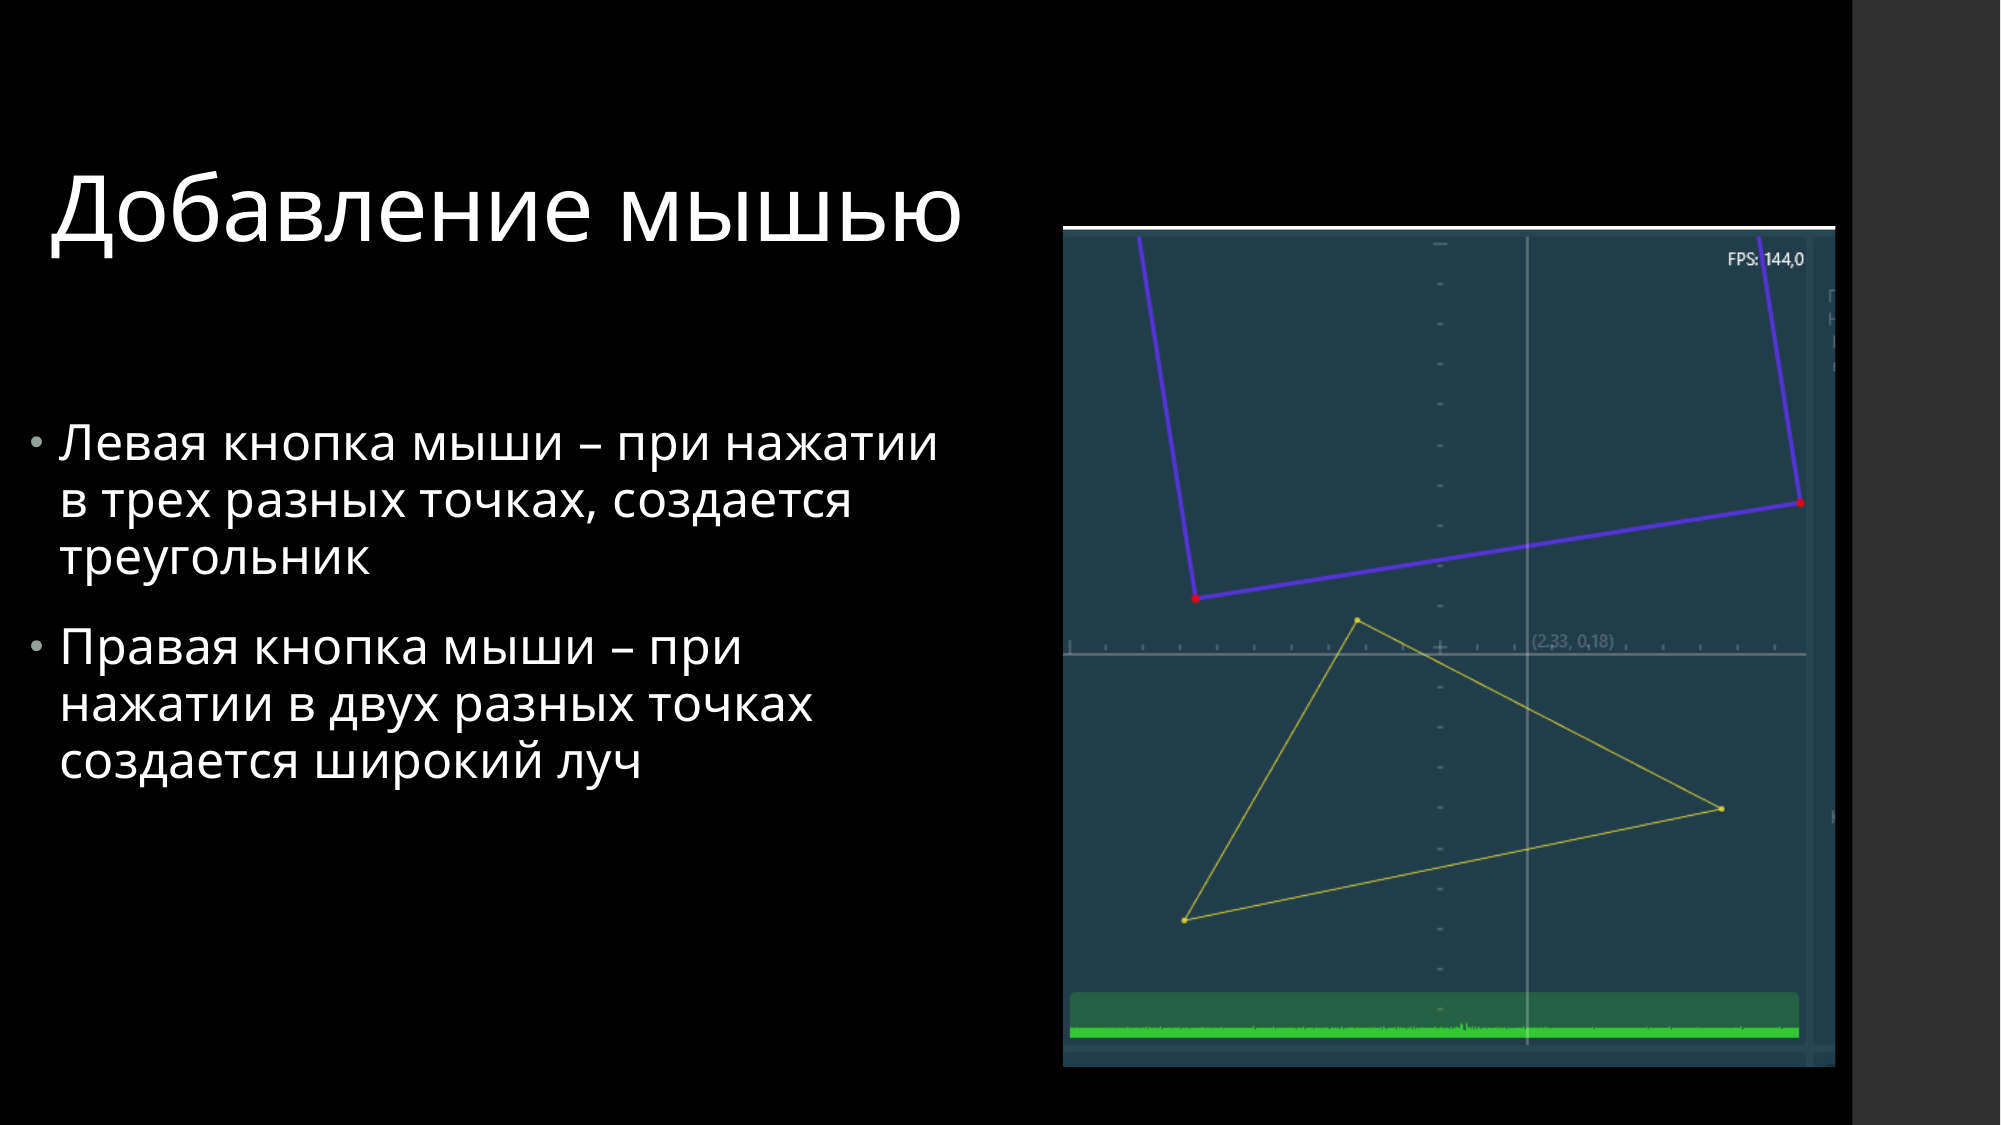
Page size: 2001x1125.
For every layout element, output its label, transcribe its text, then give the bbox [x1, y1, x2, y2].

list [1062, 226, 1836, 1068]
text_box Левая кнопка мыши – при нажатии в трех разных точках, создается треугольник Правая кнопка мыши – при нажатии в двух разных точках создается широкий луч [14, 407, 966, 1040]
title Добавление мышью [36, 51, 1627, 269]
